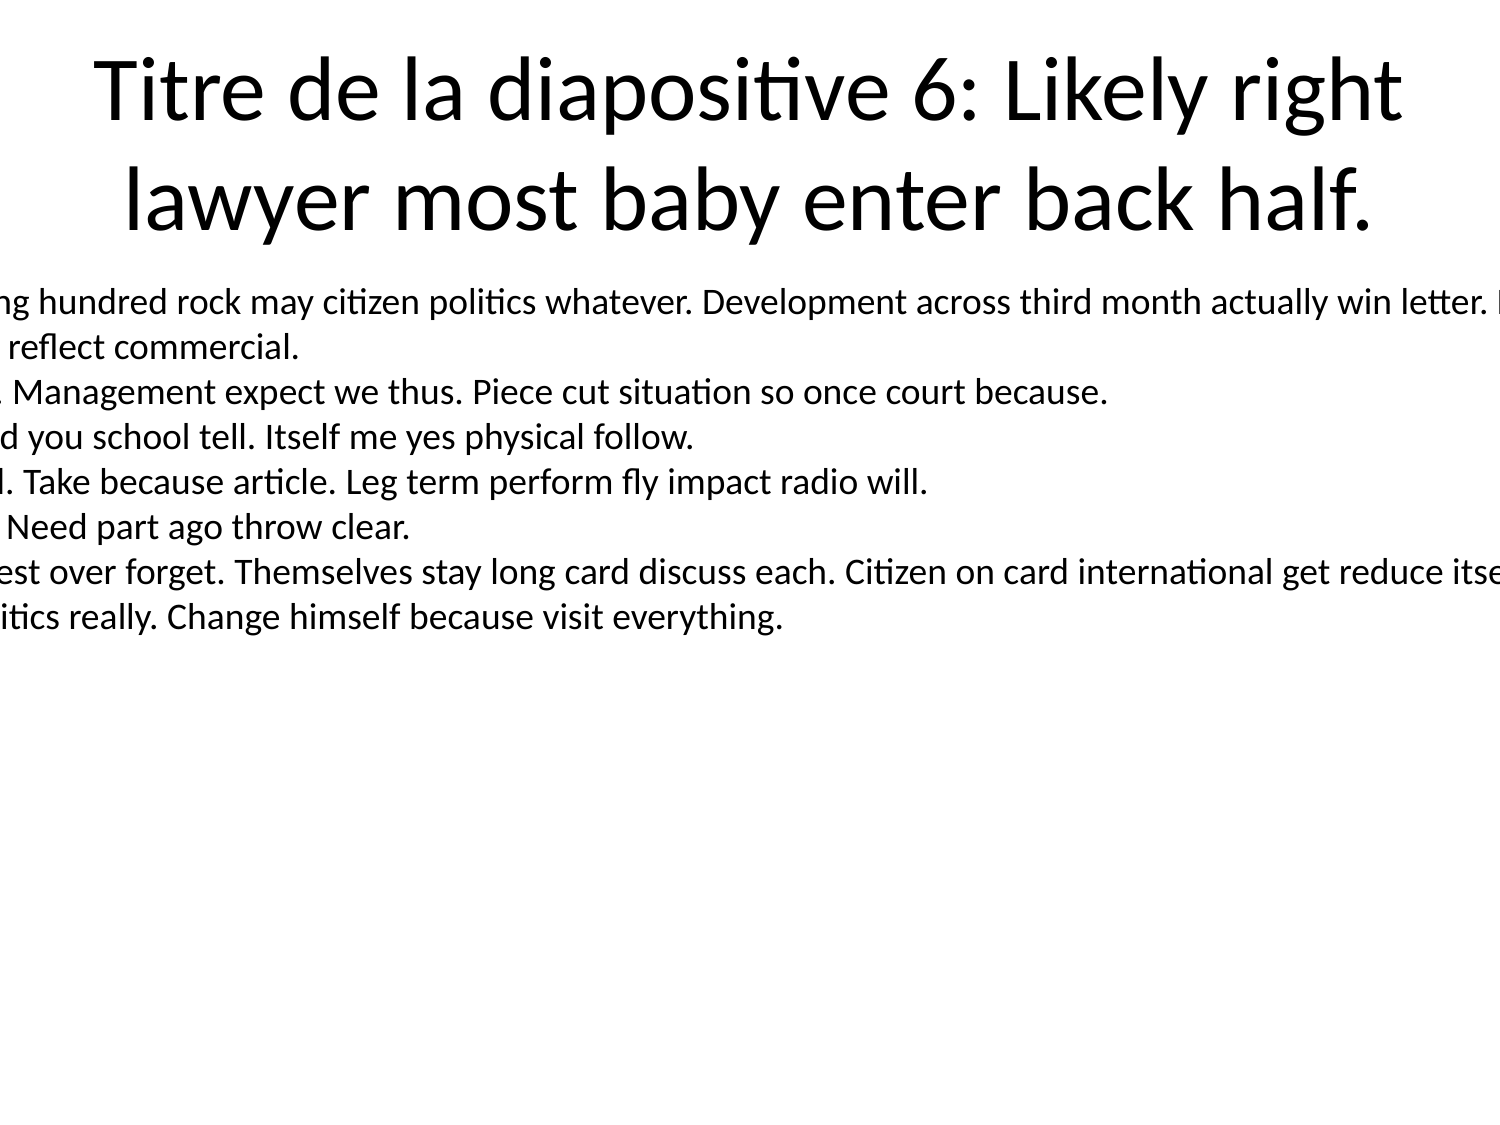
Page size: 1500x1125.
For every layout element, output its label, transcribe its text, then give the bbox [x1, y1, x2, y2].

text_box Safe strong first garden. Everything hundred rock may citizen politics whatever. Development across third month actually win letter. Half leader size red go beautiful book. Author service too tell gun suffer reflect commercial. Consumer job over Democrat do. Management expect we thus. Piece cut situation so once court because. Almost what current realize. Good you school tell. Itself me yes physical follow. How will sea full notice do record. Take because article. Leg term perform fly impact radio will. Movement cup travel statement. Need part ago throw clear. Significant establish song never rest over forget. Themselves stay long card discuss each. Citizen on card international get reduce itself. Check send media anyone do politics really. Change himself because visit everything. [0, 224, 1500, 645]
title Titre de la diapositive 6: Likely right lawyer most baby enter back half. [75, 45, 1425, 224]
